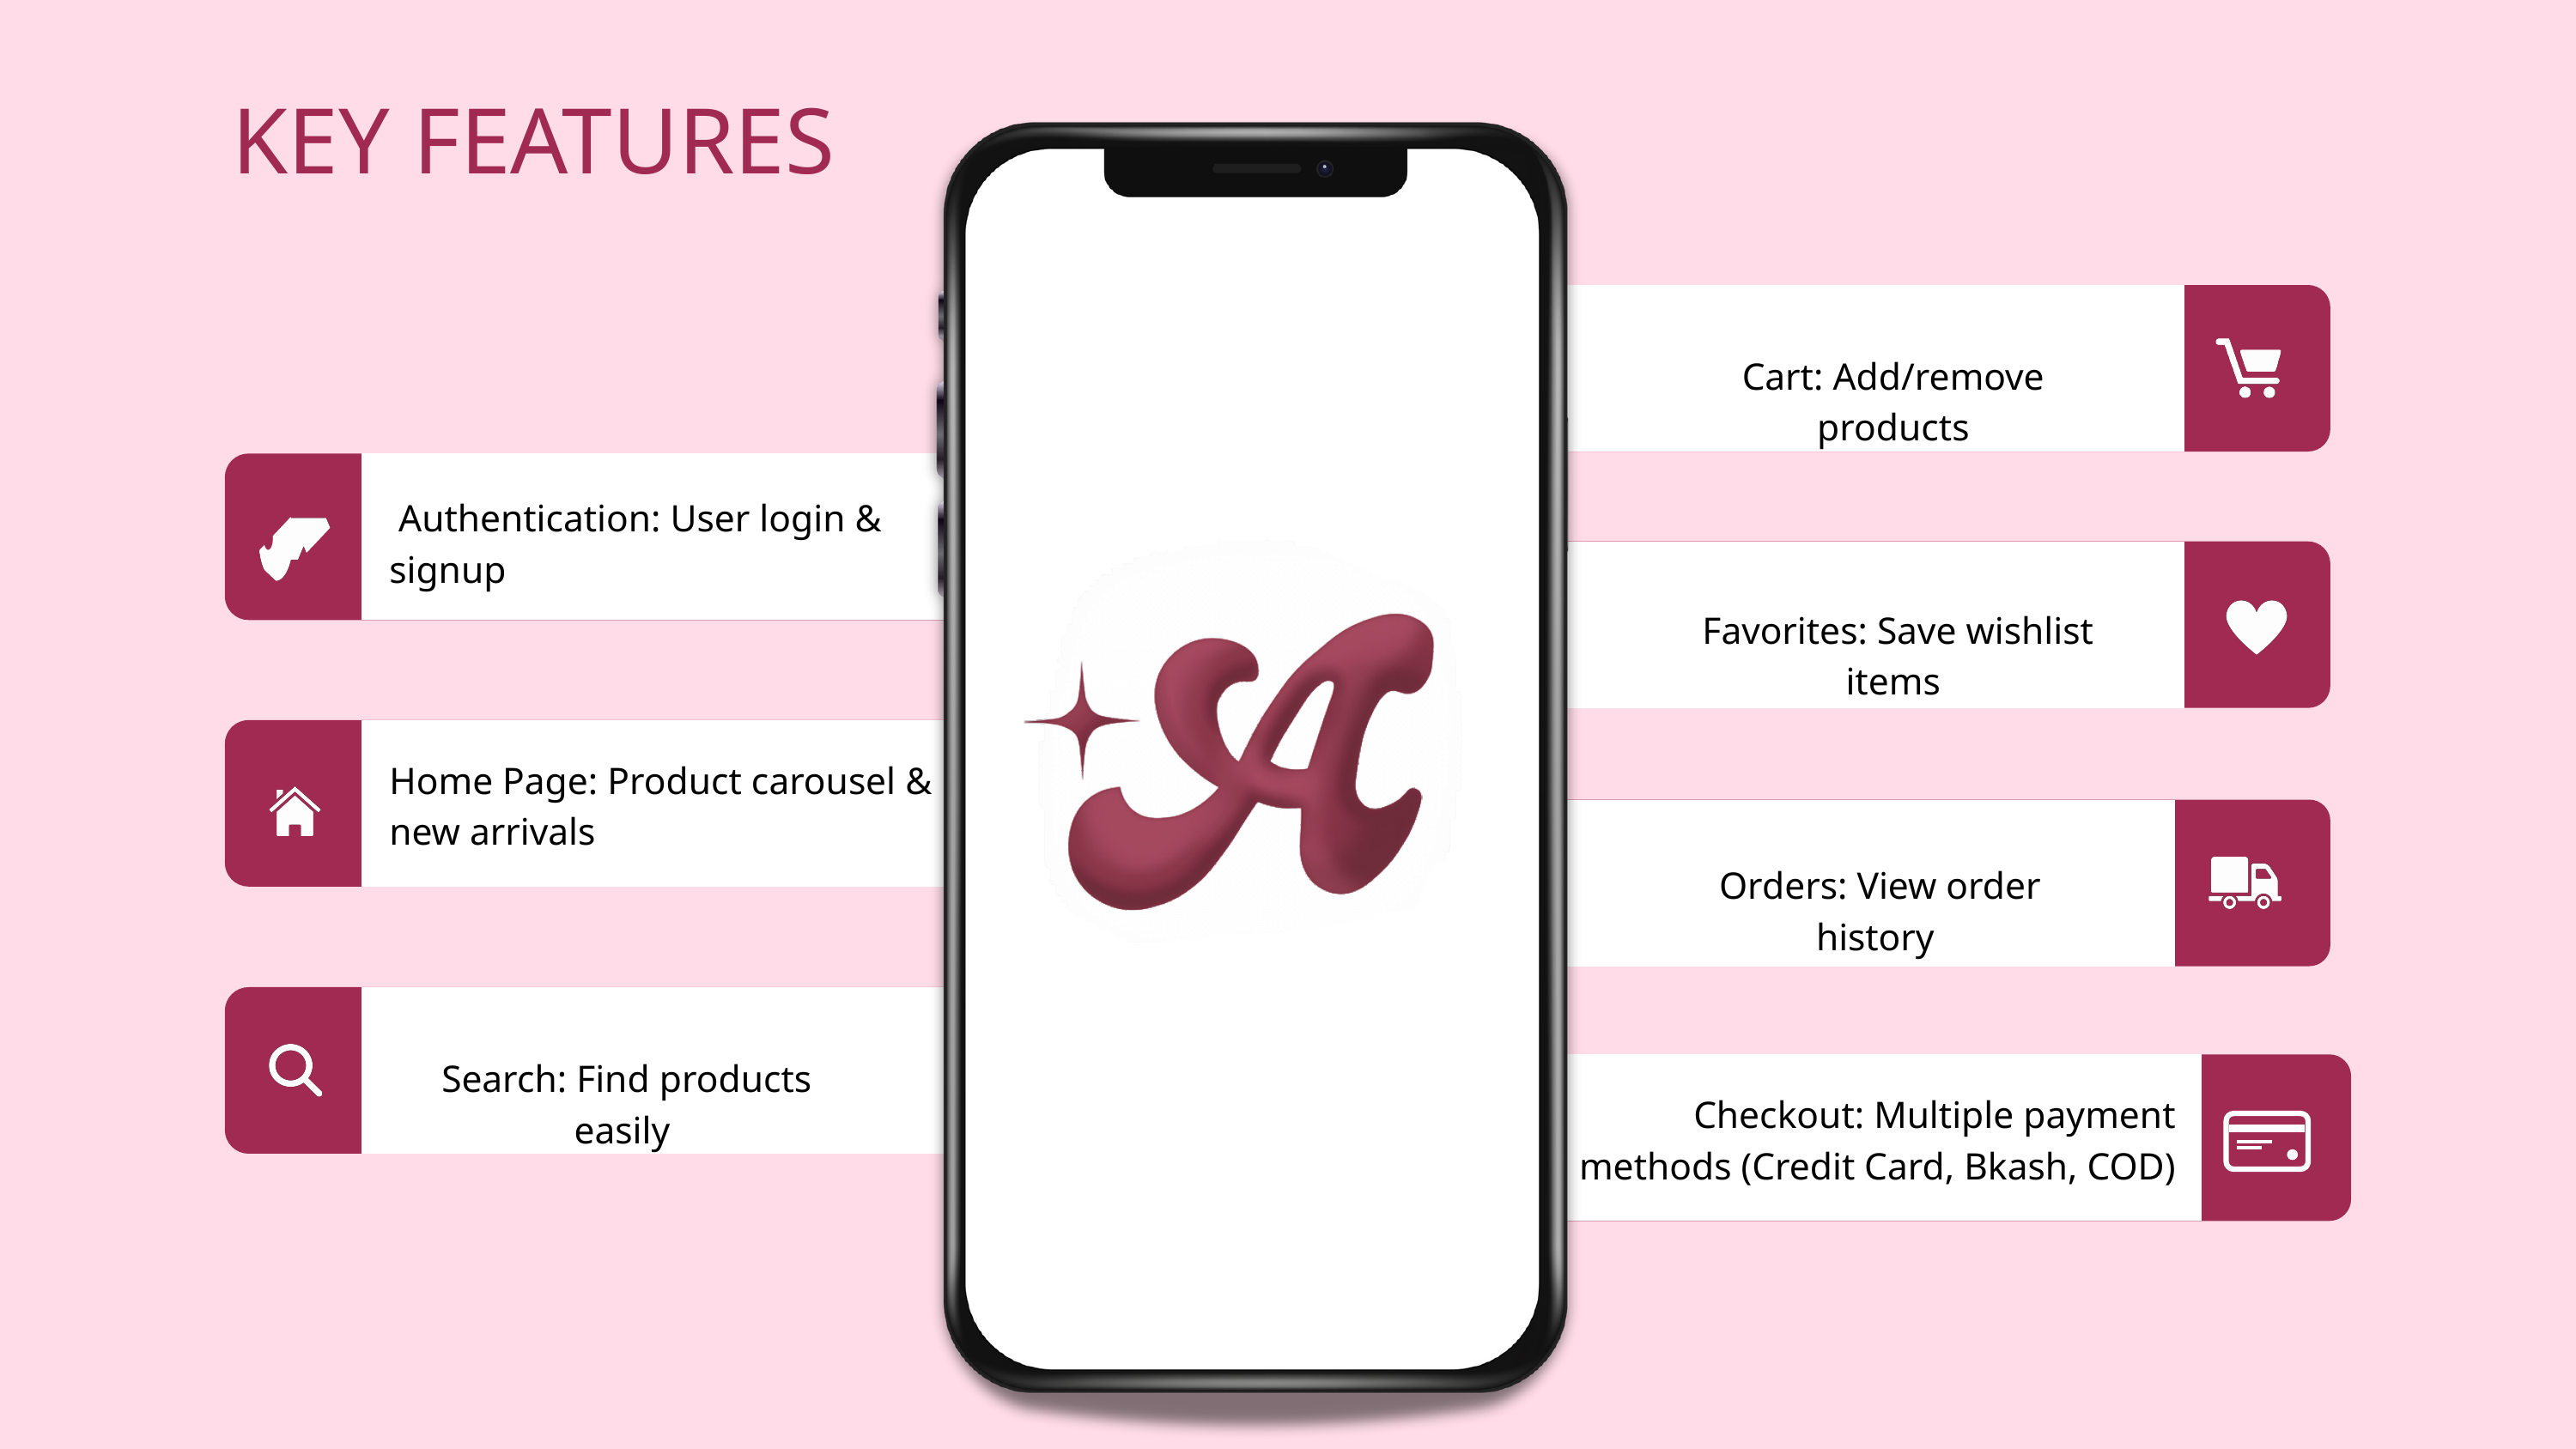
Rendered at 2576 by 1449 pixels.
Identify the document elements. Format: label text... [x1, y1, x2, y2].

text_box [2226, 1113, 2309, 1170]
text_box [224, 986, 911, 1155]
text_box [224, 453, 911, 621]
text_box KEY FEATURES [232, 73, 903, 192]
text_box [1591, 1054, 2352, 1222]
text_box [224, 719, 911, 888]
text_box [1591, 284, 2331, 452]
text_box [1591, 541, 2331, 708]
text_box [1591, 799, 2331, 967]
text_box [915, 97, 1588, 1449]
